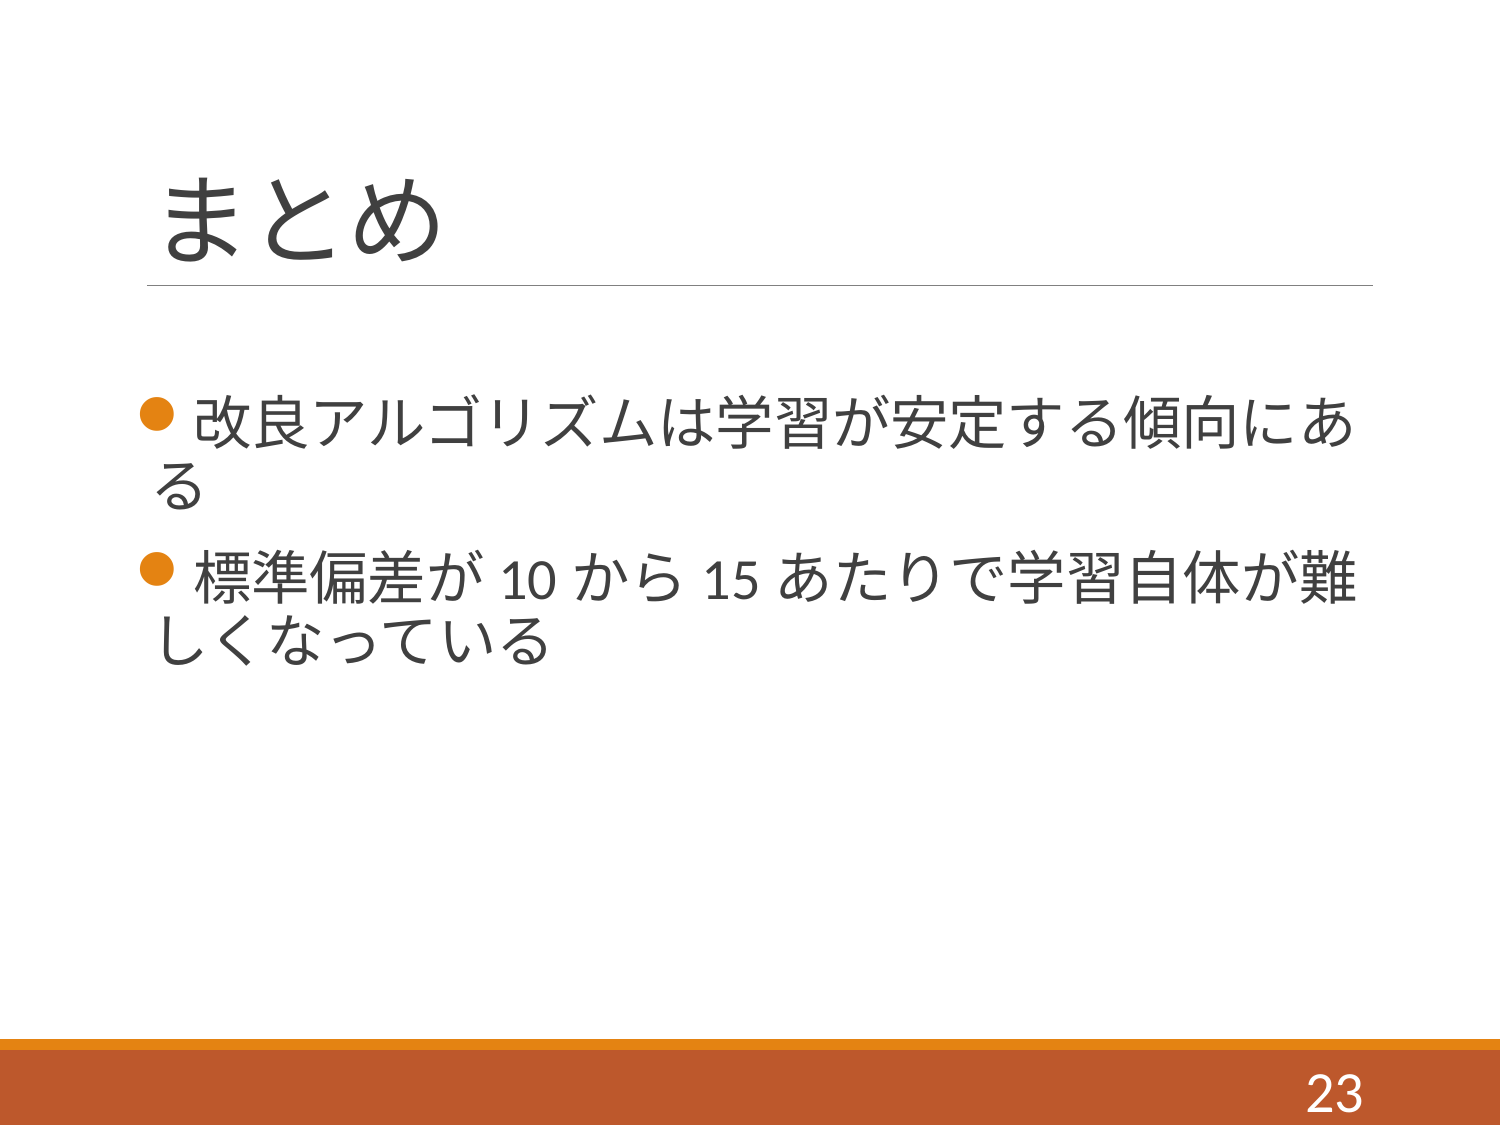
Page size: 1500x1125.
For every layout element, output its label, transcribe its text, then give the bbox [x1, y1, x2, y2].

slide_number 23 [1218, 1059, 1380, 1120]
title まとめ [135, 47, 1373, 285]
list 改良アルゴリズムは学習が安定する傾向にある 標準偏差が10から15あたりで学習自体が難しくなっている [135, 386, 1373, 902]
